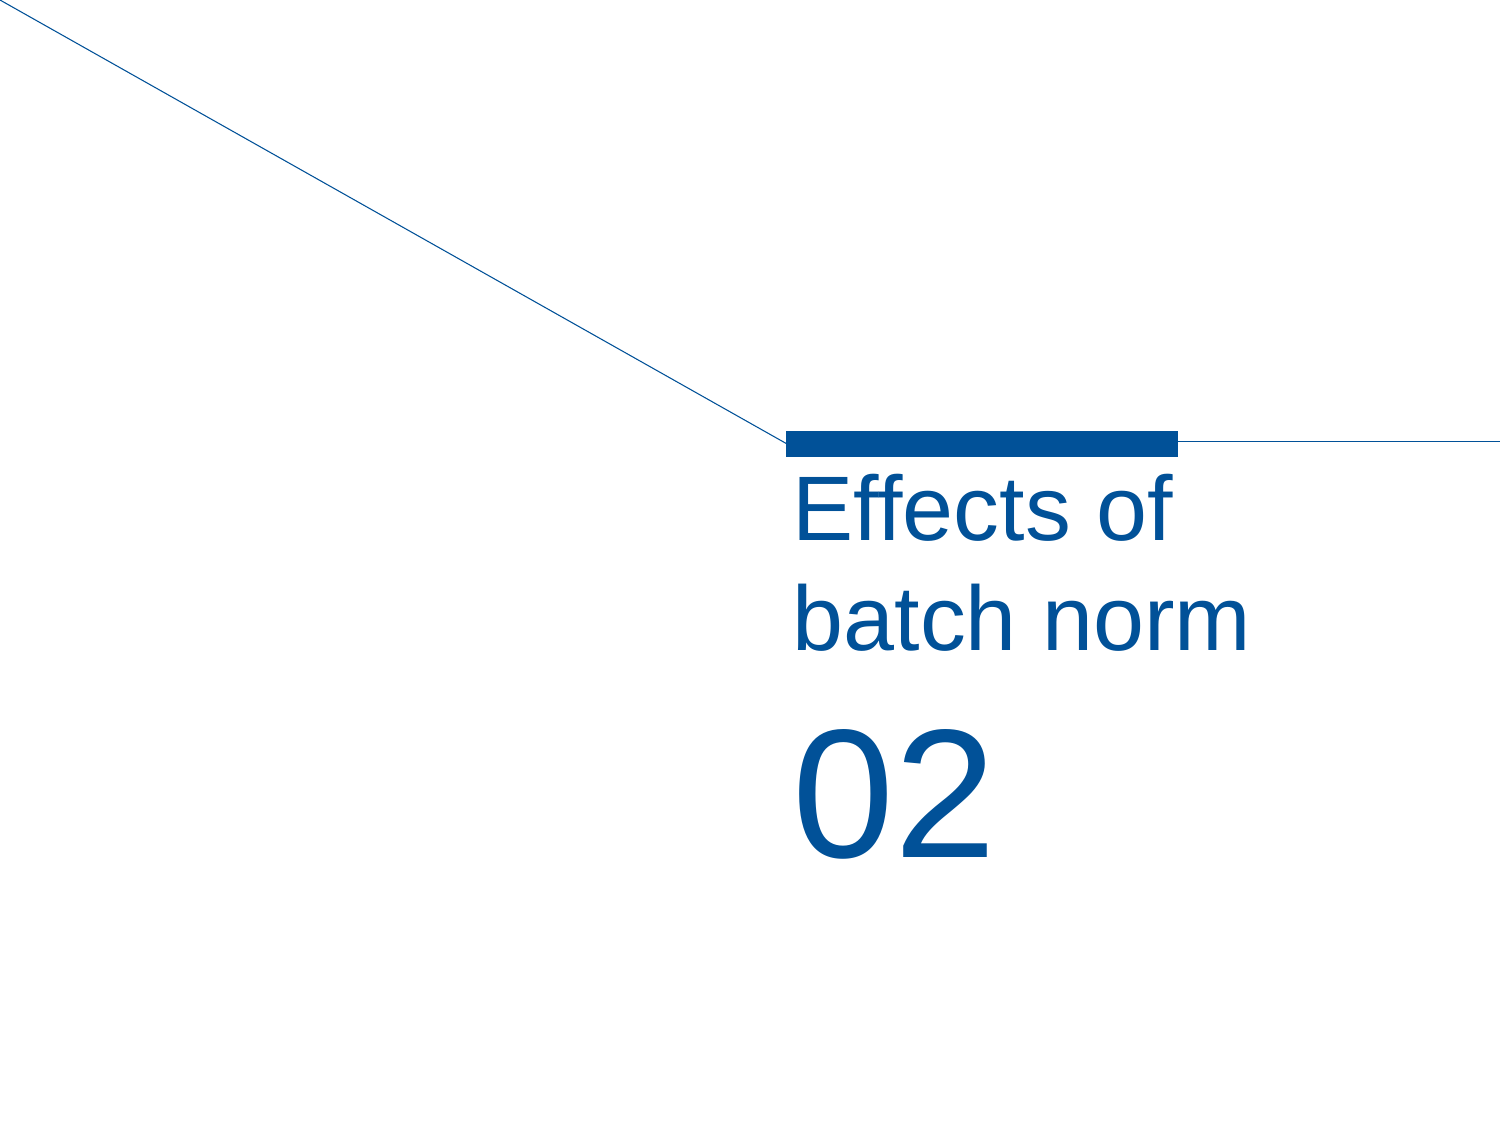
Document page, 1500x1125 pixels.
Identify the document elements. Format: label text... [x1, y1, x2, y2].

text_box Effects of batch norm [777, 445, 1267, 677]
text_box 02 [777, 677, 1011, 902]
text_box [0, 0, 1500, 445]
